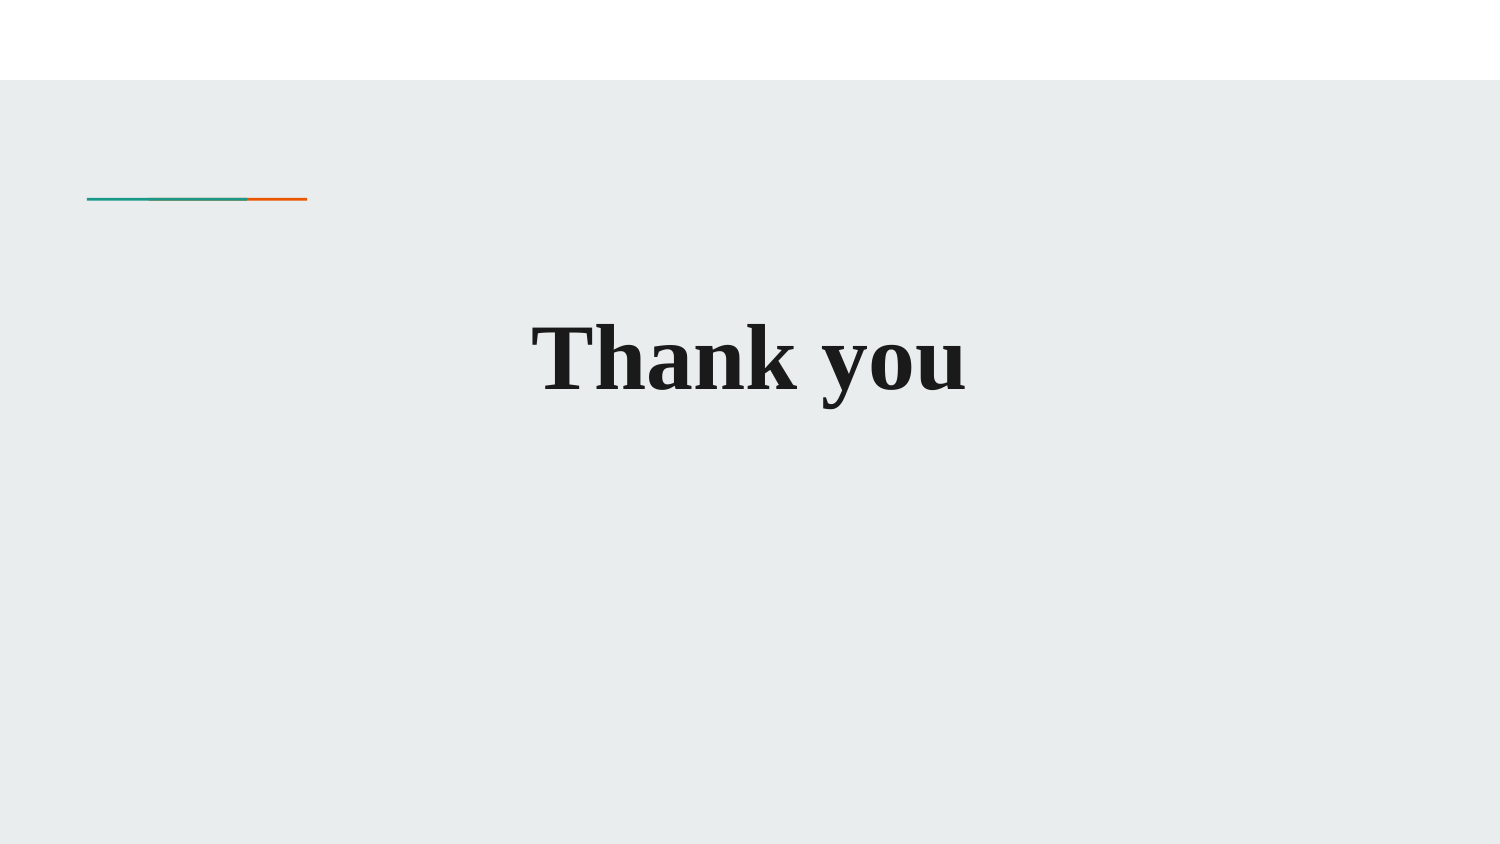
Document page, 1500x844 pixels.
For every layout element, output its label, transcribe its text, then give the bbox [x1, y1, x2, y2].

title Thank you [87, 280, 1412, 643]
